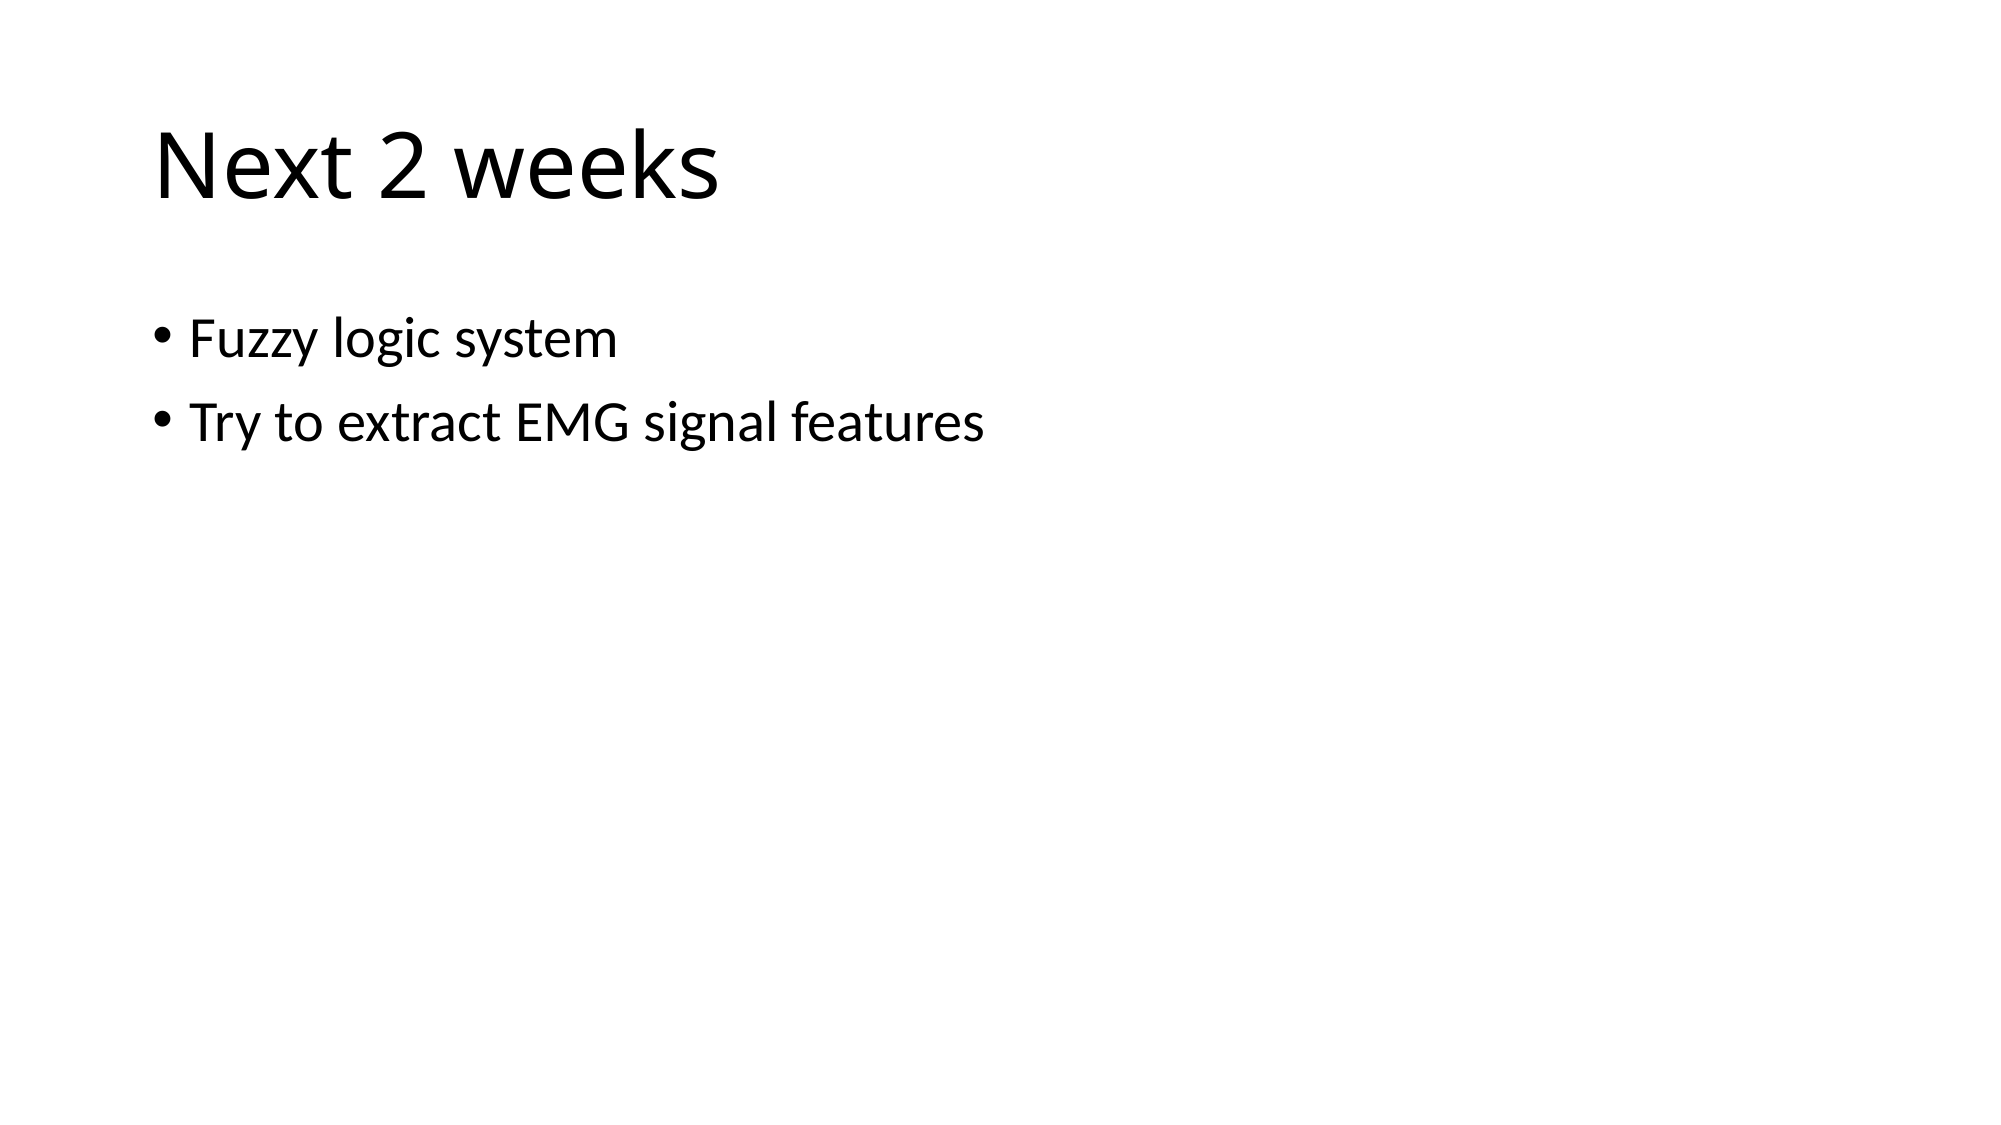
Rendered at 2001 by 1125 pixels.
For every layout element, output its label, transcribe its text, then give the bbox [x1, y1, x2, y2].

list Fuzzy logic system Try to extract EMG signal features [137, 299, 1863, 1014]
title Next 2 weeks [137, 59, 1863, 278]
